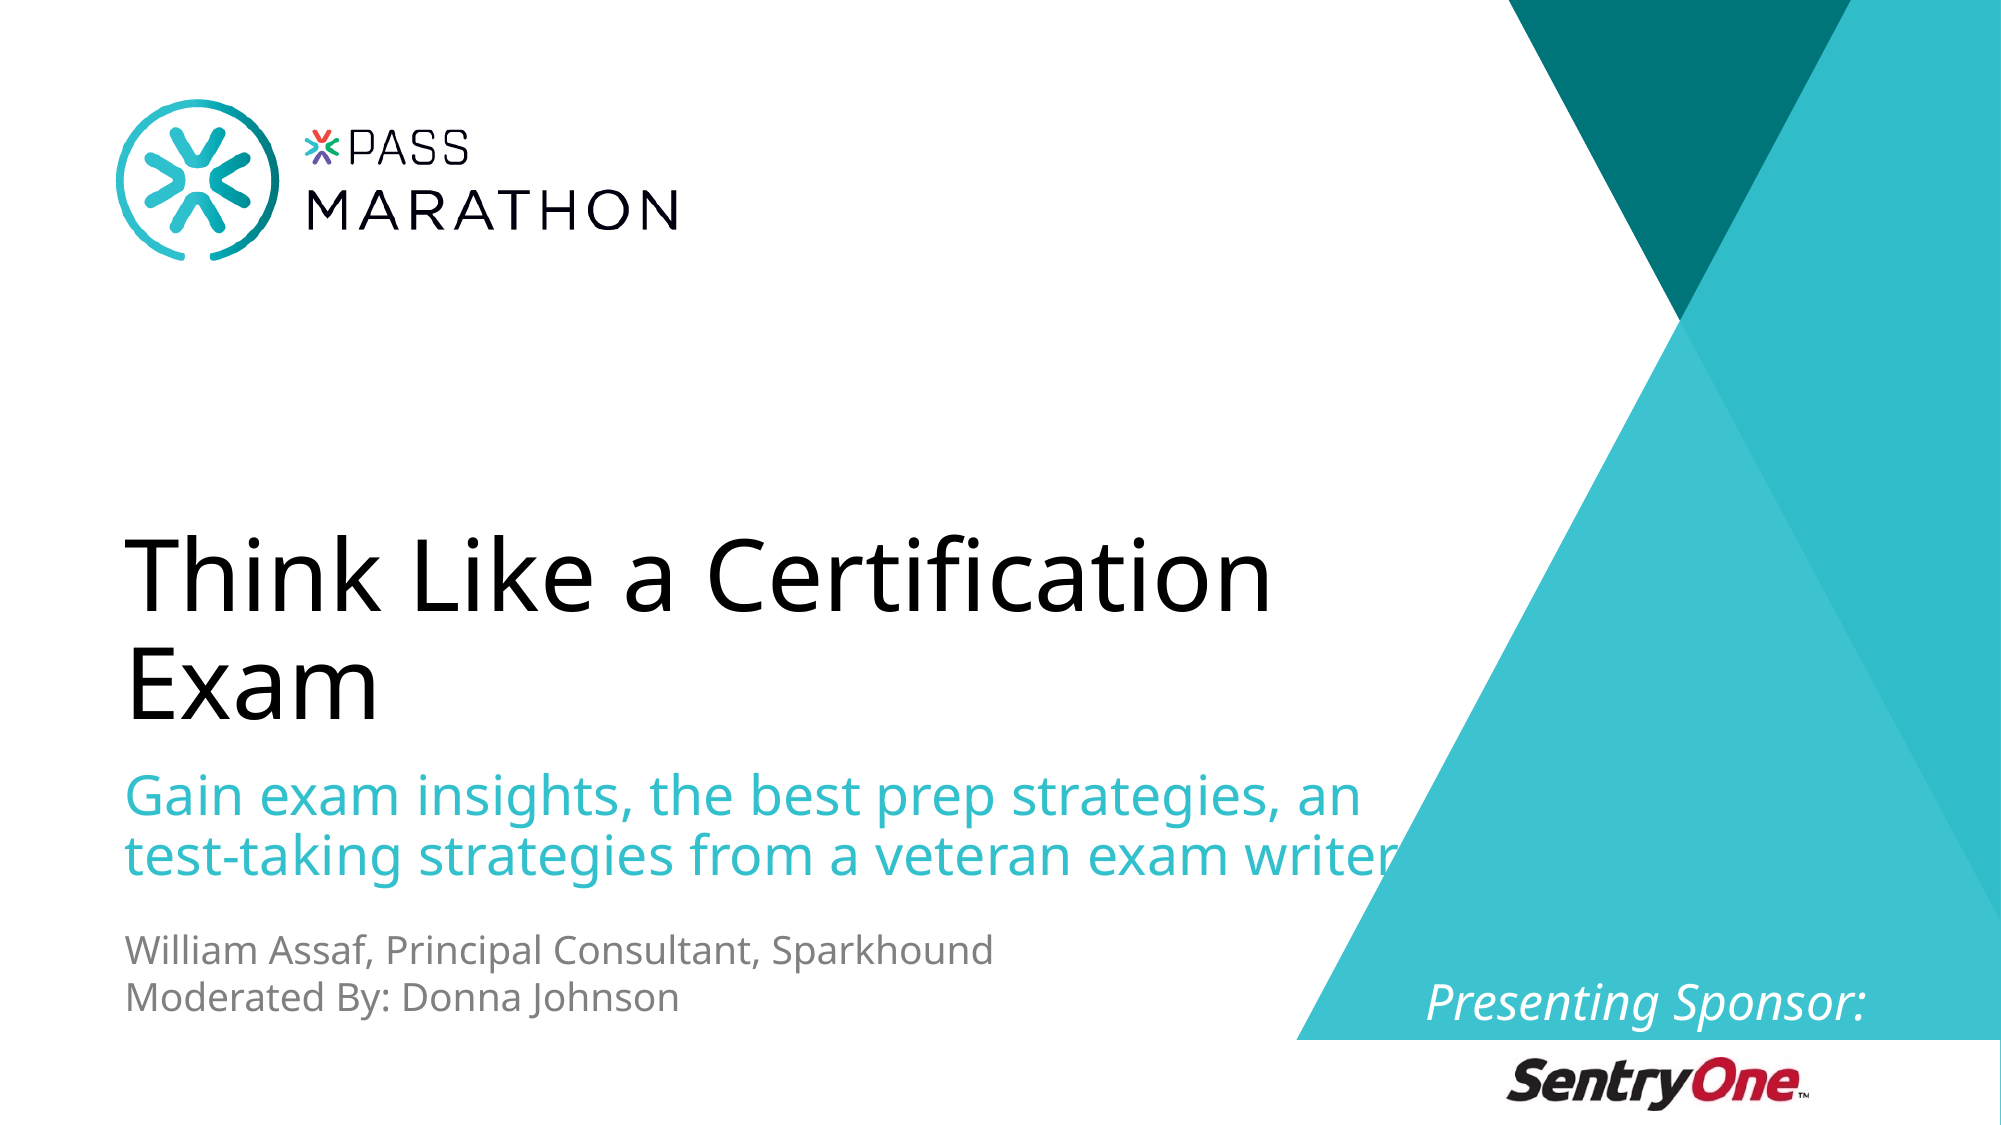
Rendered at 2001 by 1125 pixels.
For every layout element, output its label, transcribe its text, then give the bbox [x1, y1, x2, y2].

list William Assaf, Principal Consultant, Sparkhound Moderated By: Donna Johnson [109, 918, 1099, 1013]
picture [109, 78, 681, 279]
subtitle Gain exam insights, the best prep strategies, an test-taking strategies from a veteran exam writer [109, 759, 1428, 859]
list Think Like a Certification Exam [109, 292, 1464, 749]
picture [1506, 1057, 1809, 1111]
